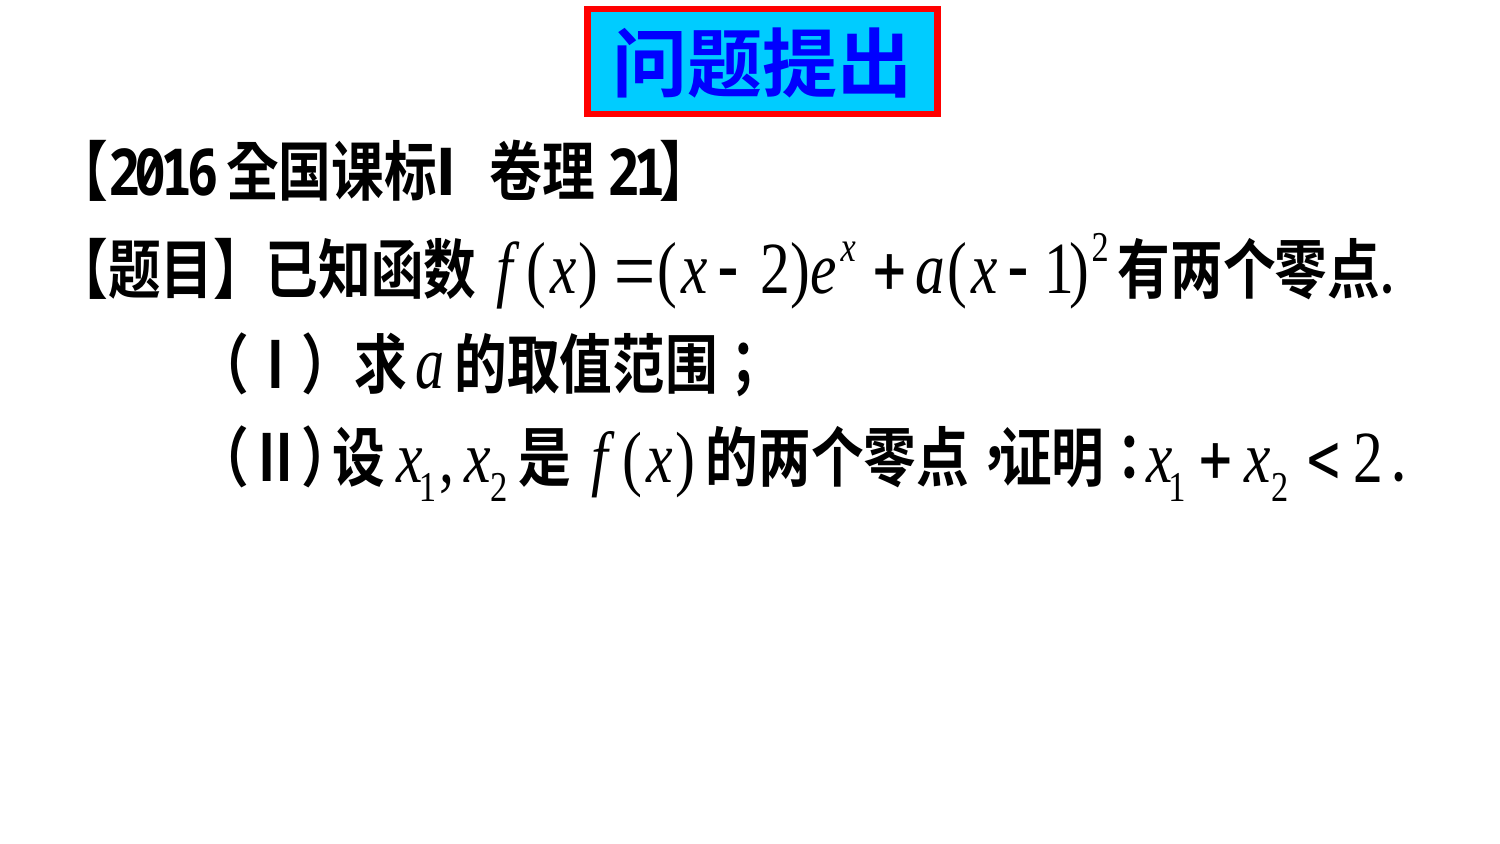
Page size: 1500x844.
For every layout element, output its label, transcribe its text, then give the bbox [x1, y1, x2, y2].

text_box 问题提出 [587, 9, 938, 115]
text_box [55, 130, 1406, 519]
